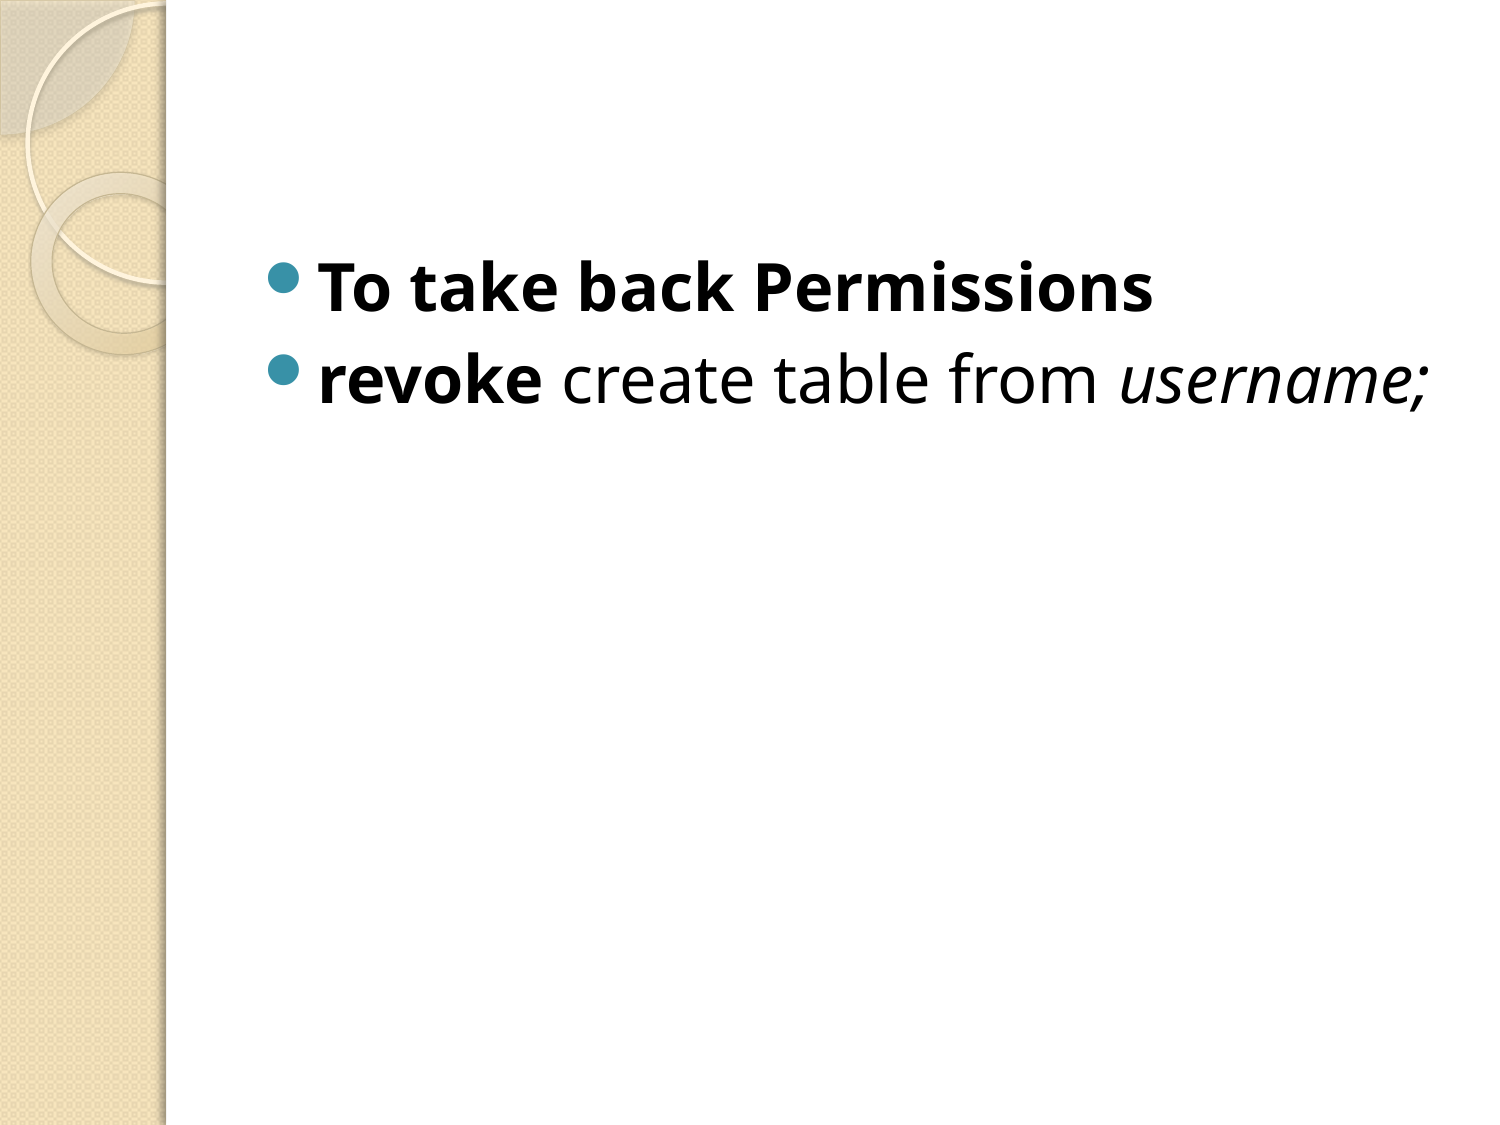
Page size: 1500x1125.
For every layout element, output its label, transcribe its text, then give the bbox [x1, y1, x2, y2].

list To take back Permissions revoke create table from username; [235, 237, 1466, 1025]
